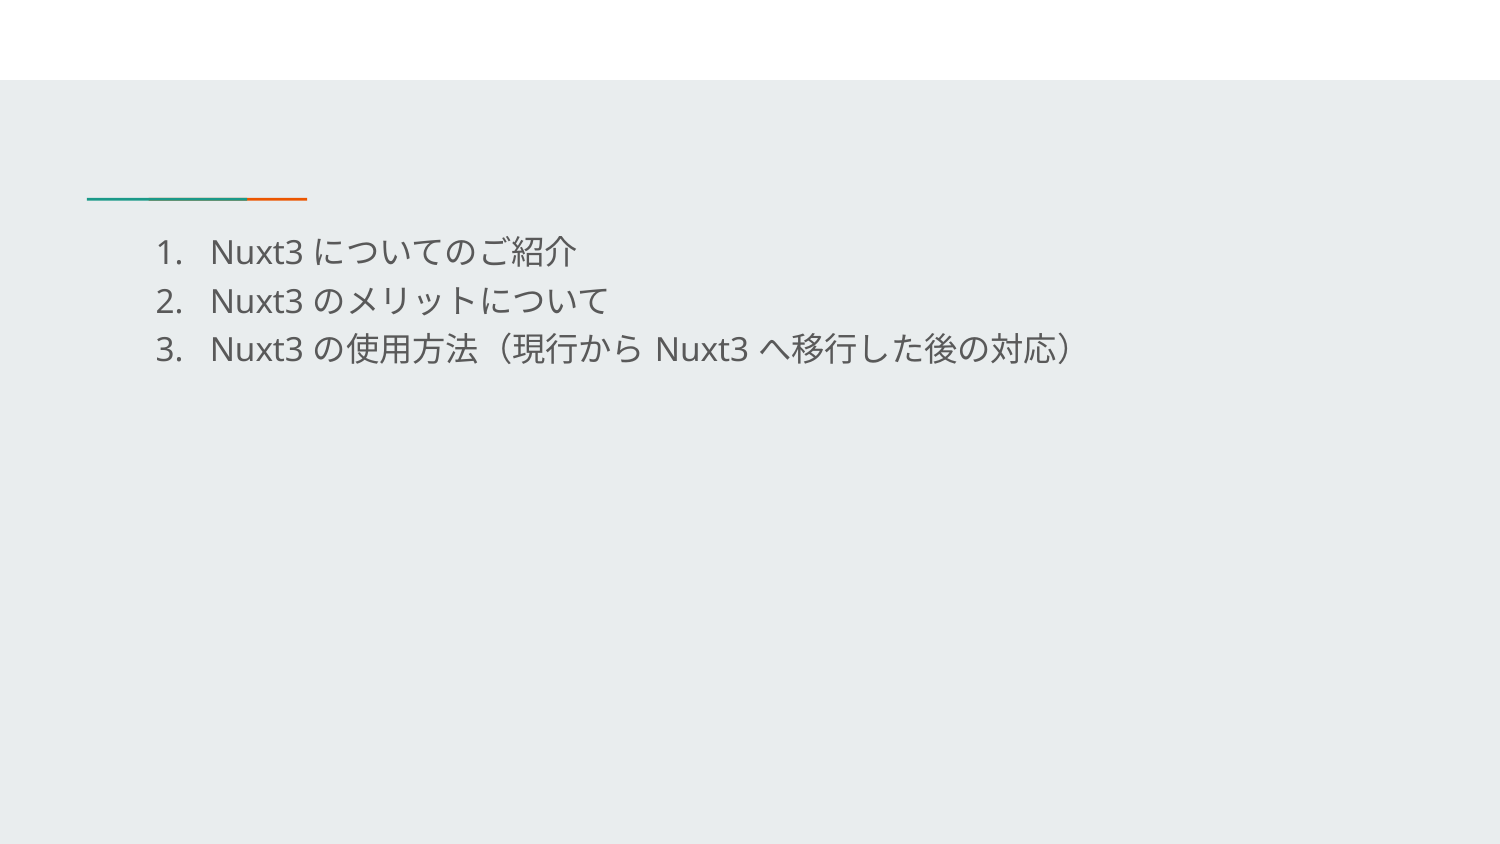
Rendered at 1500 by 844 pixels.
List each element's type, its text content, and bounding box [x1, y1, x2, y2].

subtitle Nuxt3についてのご紹介 Nuxt3のメリットについて Nuxt3の使用方法（現行からNuxt3へ移行した後の対応） [119, 211, 1381, 844]
